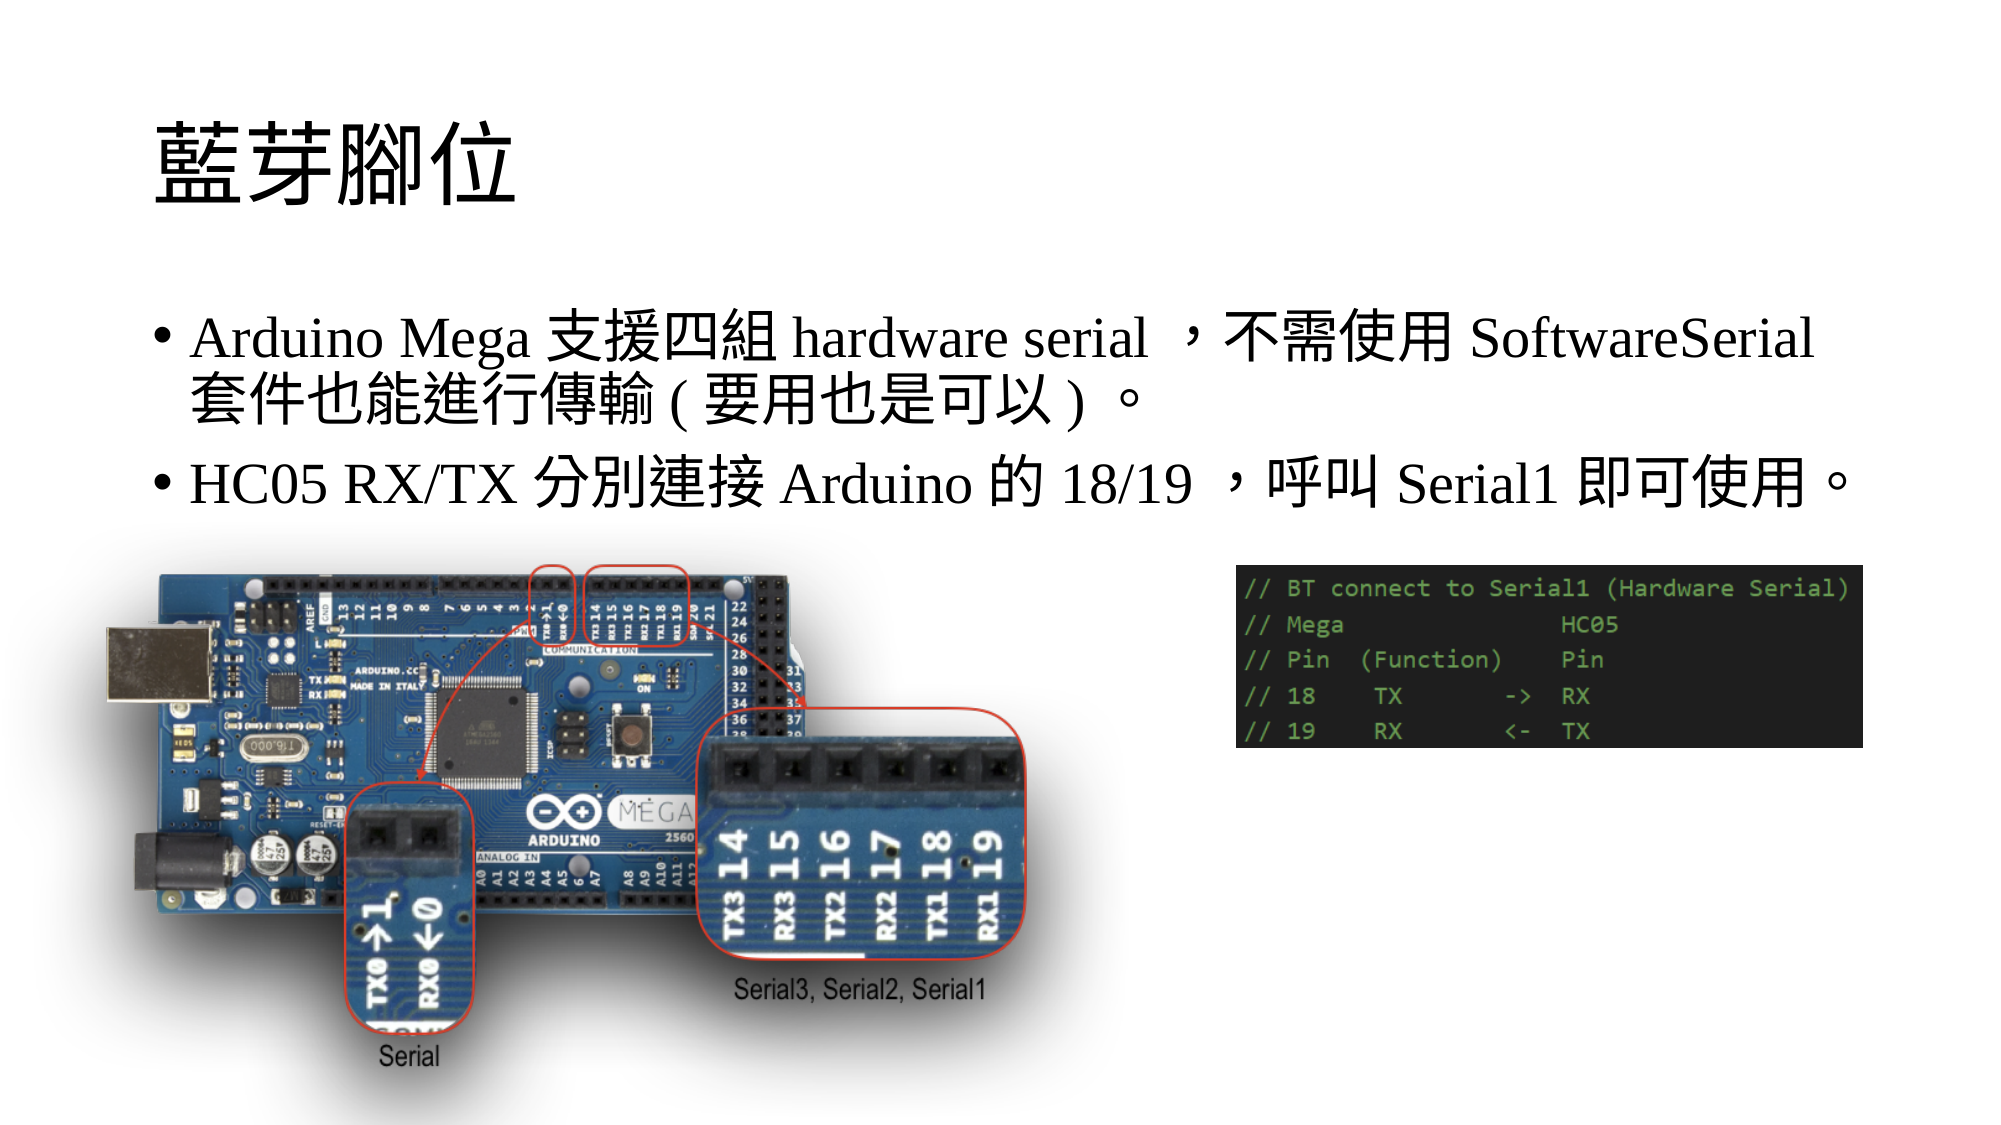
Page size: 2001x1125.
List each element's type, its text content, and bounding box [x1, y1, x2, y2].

title 藍芽腳位 [137, 59, 1863, 278]
picture [0, 520, 1132, 1125]
list Arduino Mega支援四組hardware serial，不需使用SoftwareSerial套件也能進行傳輸(要用也是可以)。 HC05 RX/TX分別連接Arduino的18/19，呼叫Serial1即可使用。 [137, 299, 1863, 1014]
picture [1236, 565, 1863, 748]
